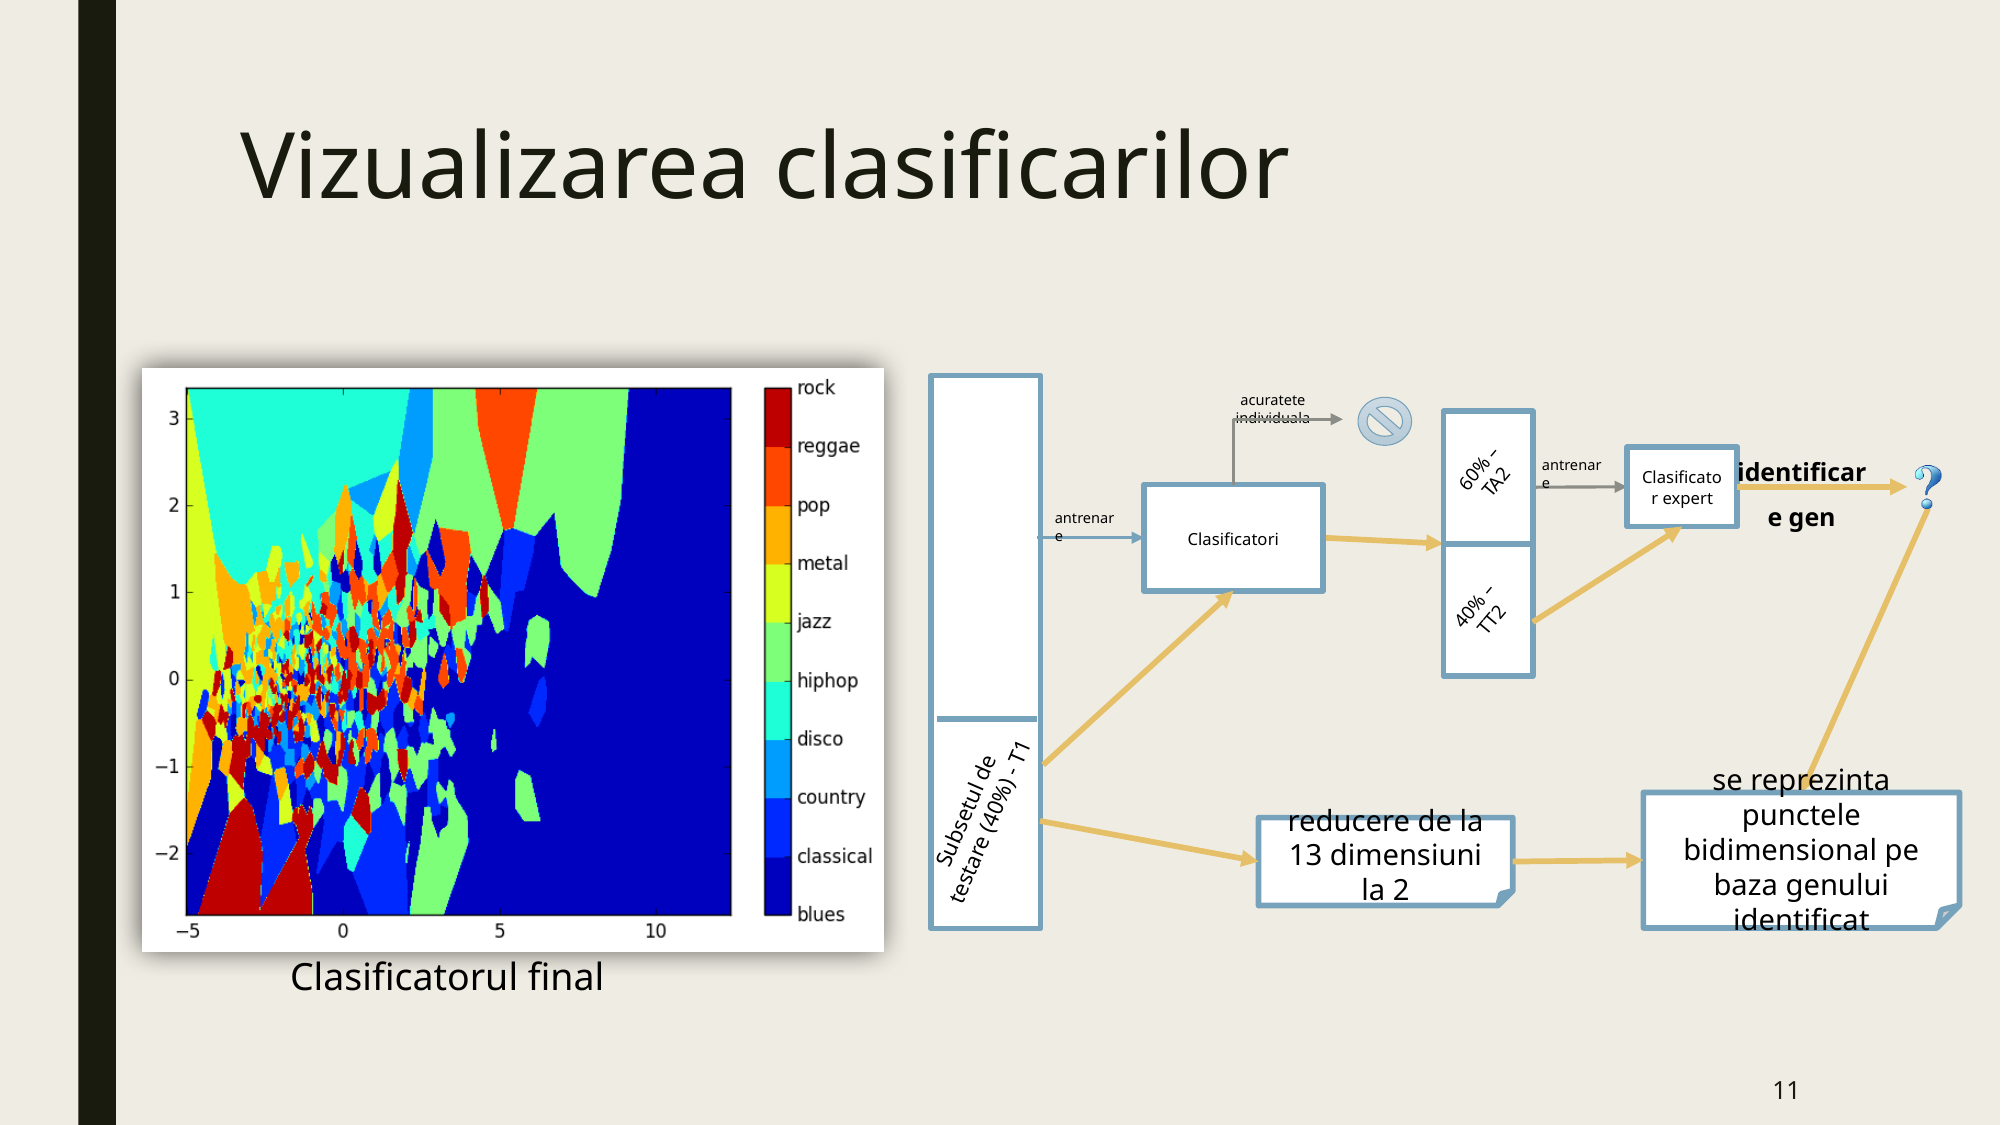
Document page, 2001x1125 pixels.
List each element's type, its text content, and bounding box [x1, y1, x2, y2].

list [142, 368, 884, 952]
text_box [930, 375, 1960, 929]
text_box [1255, 397, 1321, 507]
slide_number 11 [1553, 1058, 1816, 1125]
title Vizualizarea clasificarilor [225, 112, 1800, 357]
text_box Clasificatorul final [275, 952, 624, 1005]
